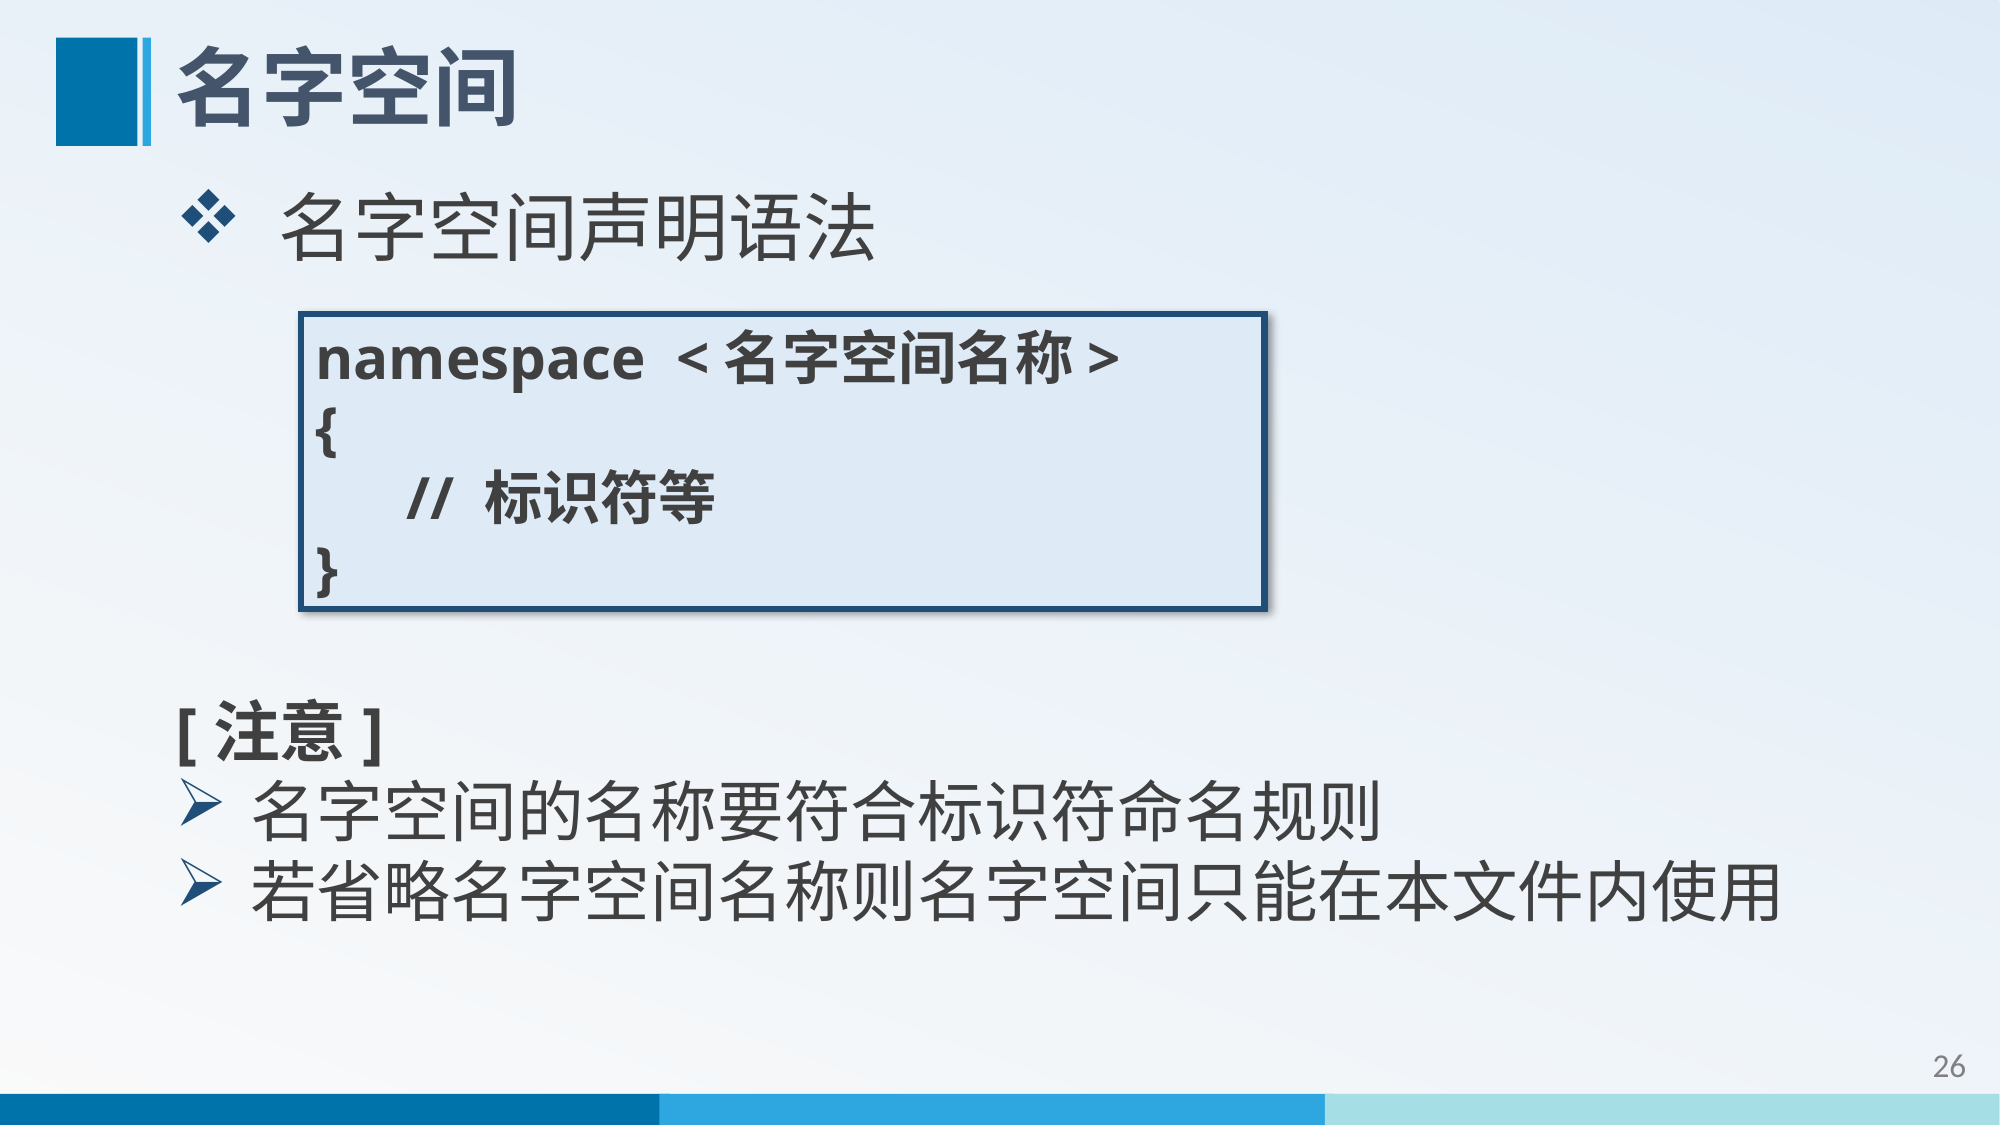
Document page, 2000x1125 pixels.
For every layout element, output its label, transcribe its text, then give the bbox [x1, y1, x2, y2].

text_box namespace <名字空间名称> { // 标识符等 } [300, 314, 1265, 609]
text_box [注意] 名字空间的名称要符合标识符命名规则 若省略名字空间名称则名字空间只能在本文件内使用 [160, 682, 1854, 938]
text_box 名字空间声明语法 [160, 172, 1848, 288]
title 名字空间 [160, 37, 1791, 146]
